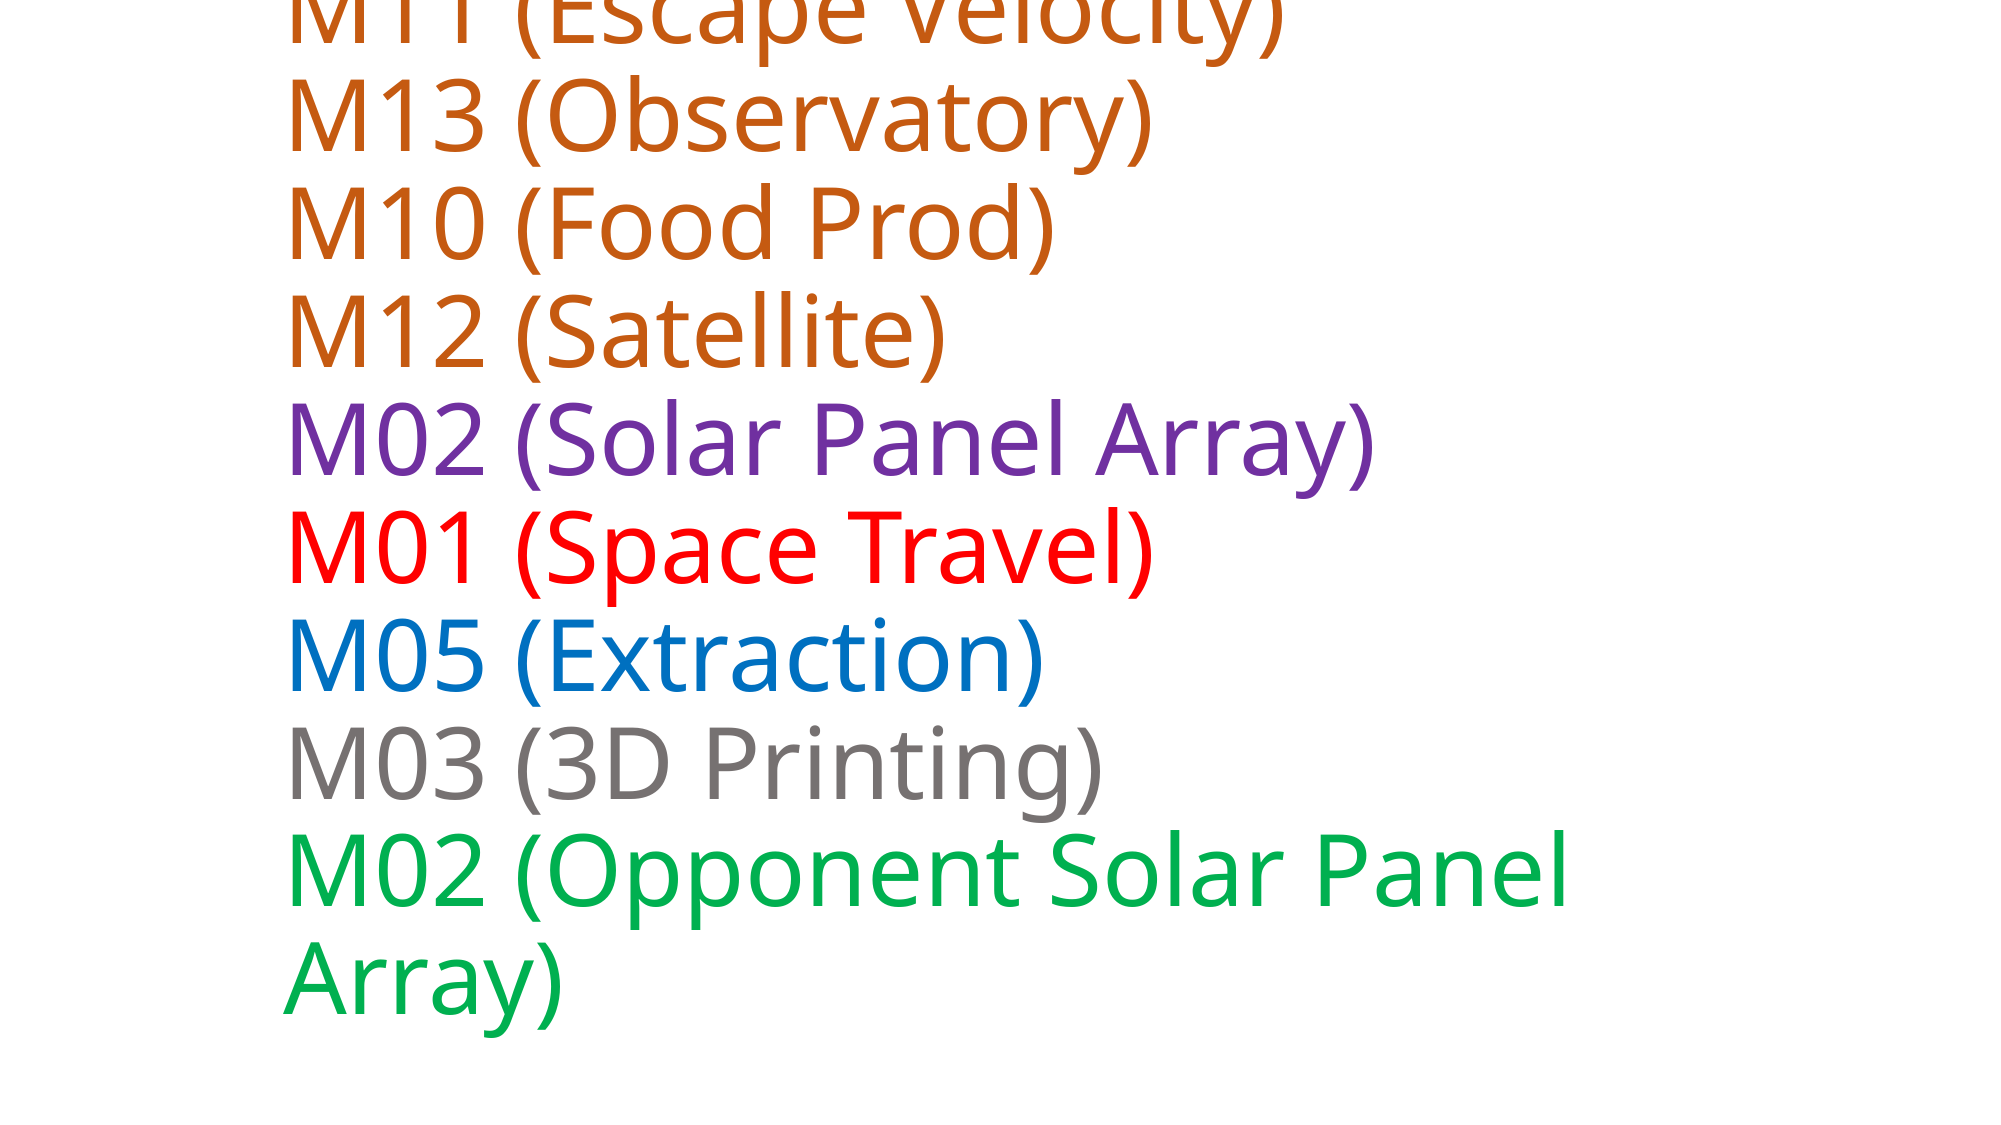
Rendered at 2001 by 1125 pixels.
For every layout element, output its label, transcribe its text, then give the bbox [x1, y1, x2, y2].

title M11 (Escape Velocity) M13 (Observatory) M10 (Food Prod) M12 (Satellite) M02 (Solar Panel Array) M01 (Space Travel) M05 (Extraction) M03 (3D Printing) M02 (Opponent Solar Panel Array) [268, 36, 1732, 1044]
